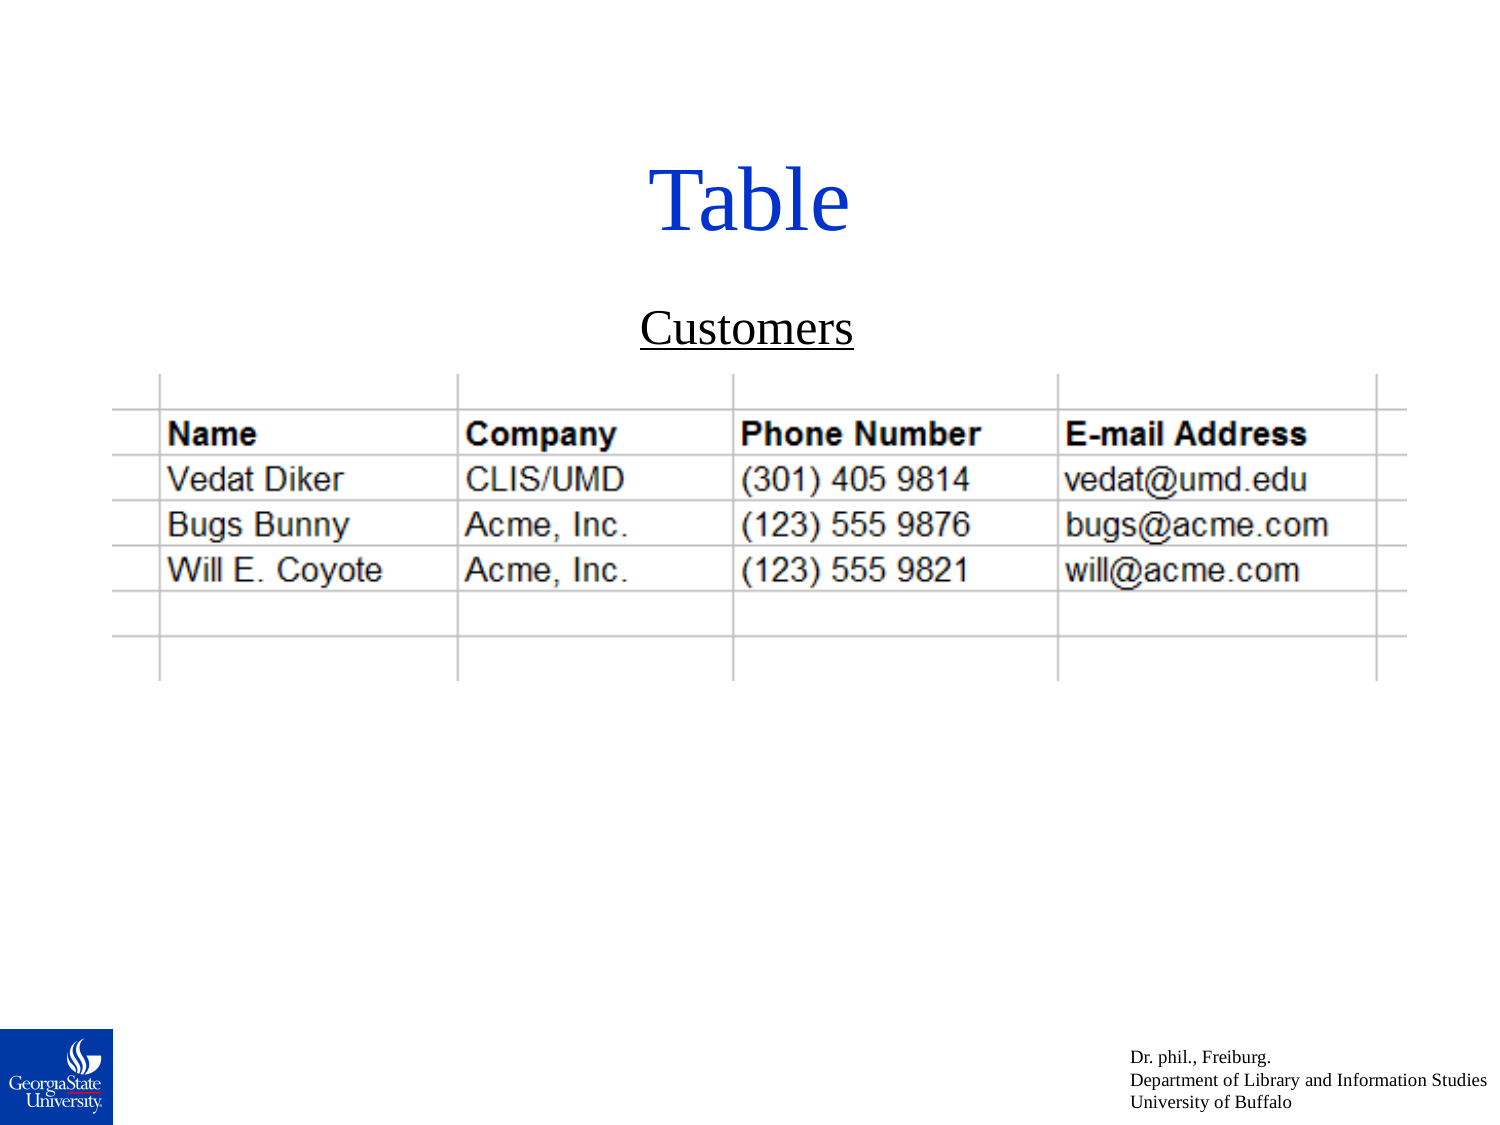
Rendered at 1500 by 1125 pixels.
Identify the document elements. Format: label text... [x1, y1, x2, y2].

title Table [112, 99, 1388, 288]
text_box Customers [624, 287, 869, 363]
picture [0, 1029, 113, 1125]
picture [112, 374, 1407, 681]
